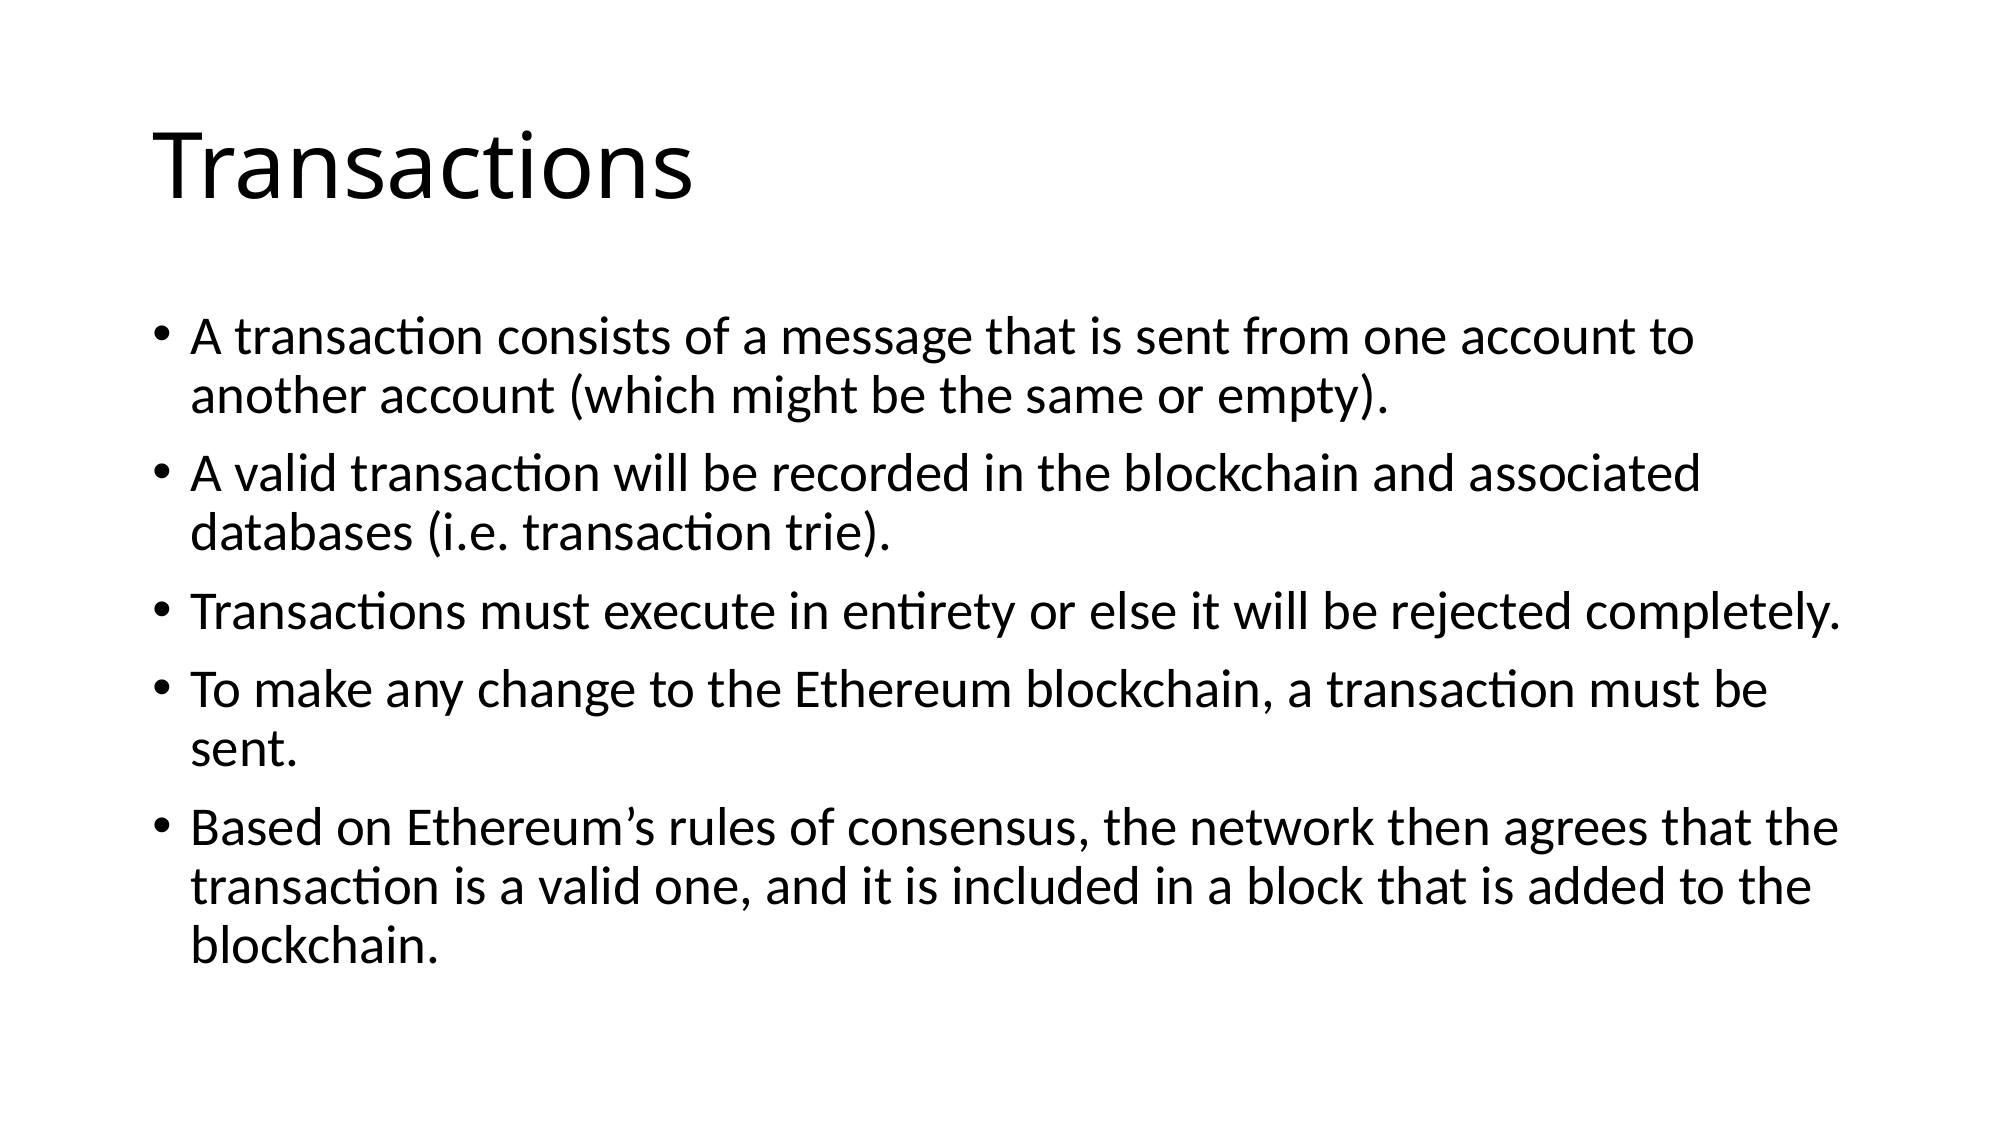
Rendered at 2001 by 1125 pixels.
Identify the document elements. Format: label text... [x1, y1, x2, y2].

title Transactions [137, 59, 1863, 278]
list A transaction consists of a message that is sent from one account to another account (which might be the same or empty). A valid transaction will be recorded in the blockchain and associated databases (i.e. transaction trie). Transactions must execute in entirety or else it will be rejected completely. To make any change to the Ethereum blockchain, a transaction must be sent. Based on Ethereum’s rules of consensus, the network then agrees that the transaction is a valid one, and it is included in a block that is added to the blockchain. [137, 299, 1863, 1014]
